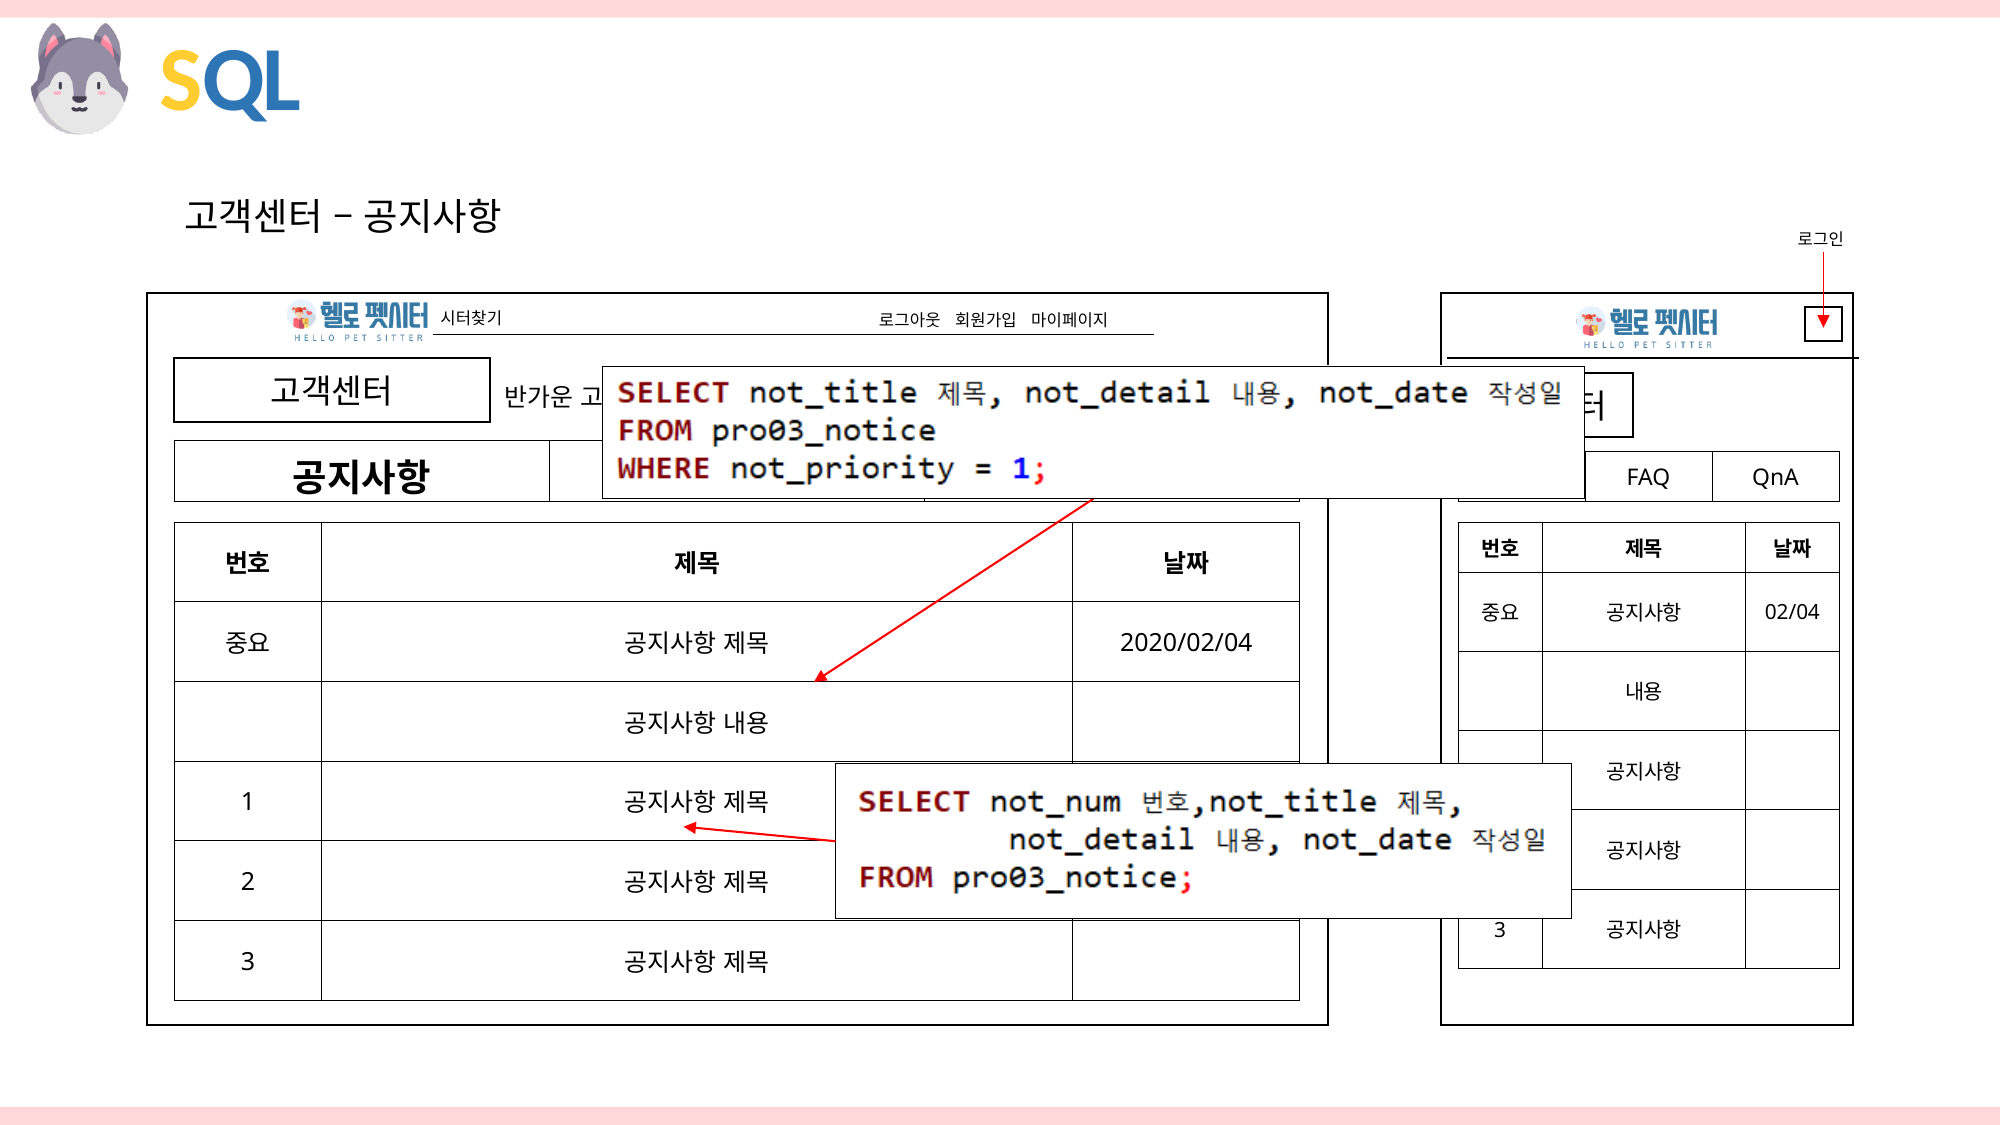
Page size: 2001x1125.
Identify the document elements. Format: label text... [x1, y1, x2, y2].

table_cell 공지사항 [1543, 731, 1745, 809]
text_box 로그아웃 회원가입 마이페이지 [864, 302, 1172, 338]
text_box [1440, 292, 1854, 1026]
table_cell 3 [175, 921, 321, 1000]
table_cell 중요 [175, 602, 321, 681]
picture [602, 365, 1585, 499]
table_cell 2 [175, 841, 321, 920]
table_cell [1746, 731, 1839, 809]
table_cell [175, 682, 321, 761]
table_header 번호 [175, 523, 321, 601]
table_cell 1 [175, 762, 321, 840]
table_header QnA [1713, 452, 1839, 501]
table_header FAQ [550, 441, 813, 501]
table_cell 02/04 [1746, 573, 1839, 651]
table_cell 공지사항 제목 [322, 762, 1072, 840]
text_box 시터찾기 [435, 300, 524, 334]
table_header 제목 [322, 523, 813, 601]
table_cell 2020/02/04 [1094, 602, 1299, 681]
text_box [683, 826, 836, 842]
table_cell 공지사항 제목 [322, 841, 1072, 920]
table_cell 3 [1459, 919, 1542, 968]
table_cell [1746, 652, 1839, 730]
table_cell [1073, 682, 1299, 761]
table_header 날짜 [1094, 523, 1299, 601]
text_box 고객센터 [1585, 372, 1634, 438]
table_header 날짜 [1746, 523, 1839, 572]
table_cell 공지사항 제목 [322, 921, 1072, 1000]
text_box 고객센터 [173, 357, 491, 423]
table_cell [1073, 921, 1299, 1000]
picture [1569, 303, 1725, 351]
table_header 번호 [1459, 523, 1542, 572]
table_cell 공지사항 제목 [322, 602, 813, 681]
table_header 공지사항 [175, 441, 549, 501]
table_cell [1746, 810, 1839, 889]
table_cell 내용 [1543, 652, 1745, 730]
text_box [0, 0, 2000, 19]
table_cell 1 [1459, 731, 1542, 763]
table_cell 공지사항 [1543, 573, 1745, 651]
table_cell 공지사항 내용 [322, 682, 1072, 761]
table_cell [1459, 652, 1542, 730]
text_box [1804, 306, 1843, 342]
table_header 제목 [1543, 523, 1745, 572]
picture [280, 296, 435, 344]
text_box [146, 292, 1329, 1026]
text_box [0, 1106, 2000, 1125]
picture [20, 19, 139, 138]
text_box 반가운 고객님께 도움을 드립니다. [490, 374, 602, 420]
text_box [813, 499, 1094, 682]
table_cell 중요 [1459, 573, 1542, 651]
picture [835, 763, 1572, 919]
text_box SQL [146, 11, 315, 136]
table_header FAQ [1586, 452, 1712, 501]
table_cell 공지사항 [1543, 890, 1745, 968]
table_cell 공지사항 [1572, 810, 1745, 889]
text_box 고객센터 – 공지사항 [169, 186, 517, 246]
text_box 로그인 [1782, 221, 1881, 257]
table_cell [1746, 890, 1839, 968]
